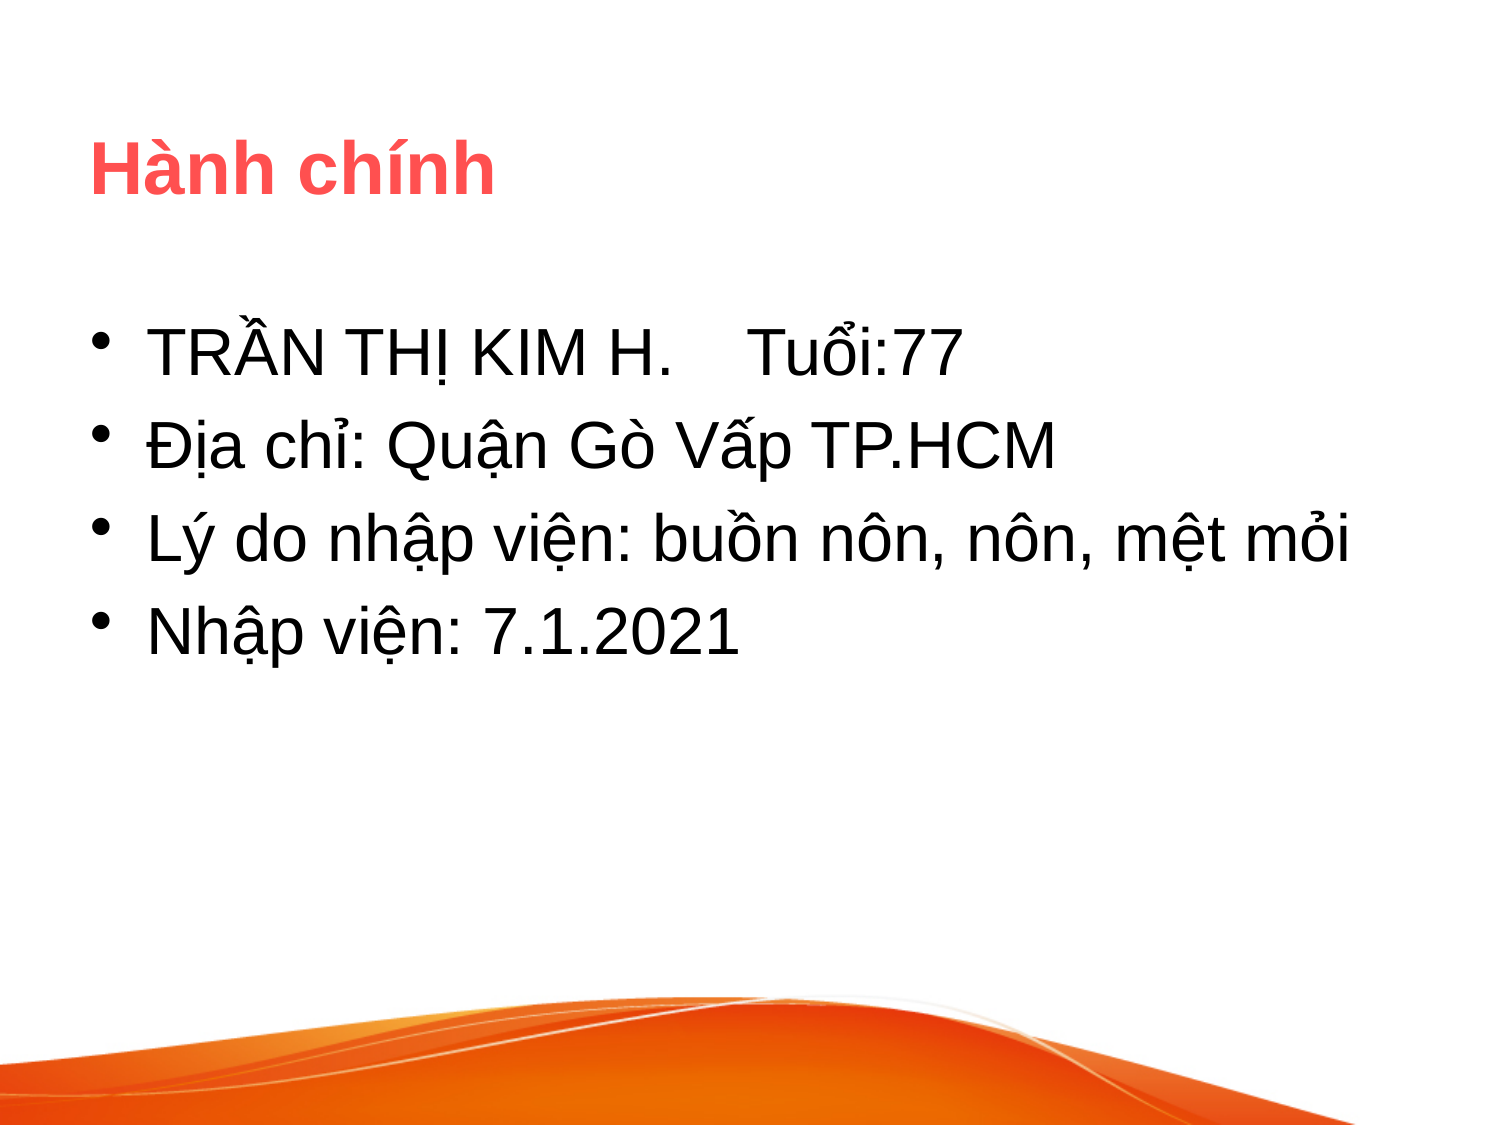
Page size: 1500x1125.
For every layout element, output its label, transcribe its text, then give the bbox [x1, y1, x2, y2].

title Hành chính [74, 116, 1426, 213]
list TRẦN THỊ KIM H. Tuổi:77 Địa chỉ: Quận Gò Vấp TP.HCM Lý do nhập viện: buồn nôn, nôn, mệt mỏi Nhập viện: 7.1.2021 [74, 300, 1426, 718]
slide_number [1074, 1024, 1425, 1103]
picture [0, 0, 1500, 1125]
